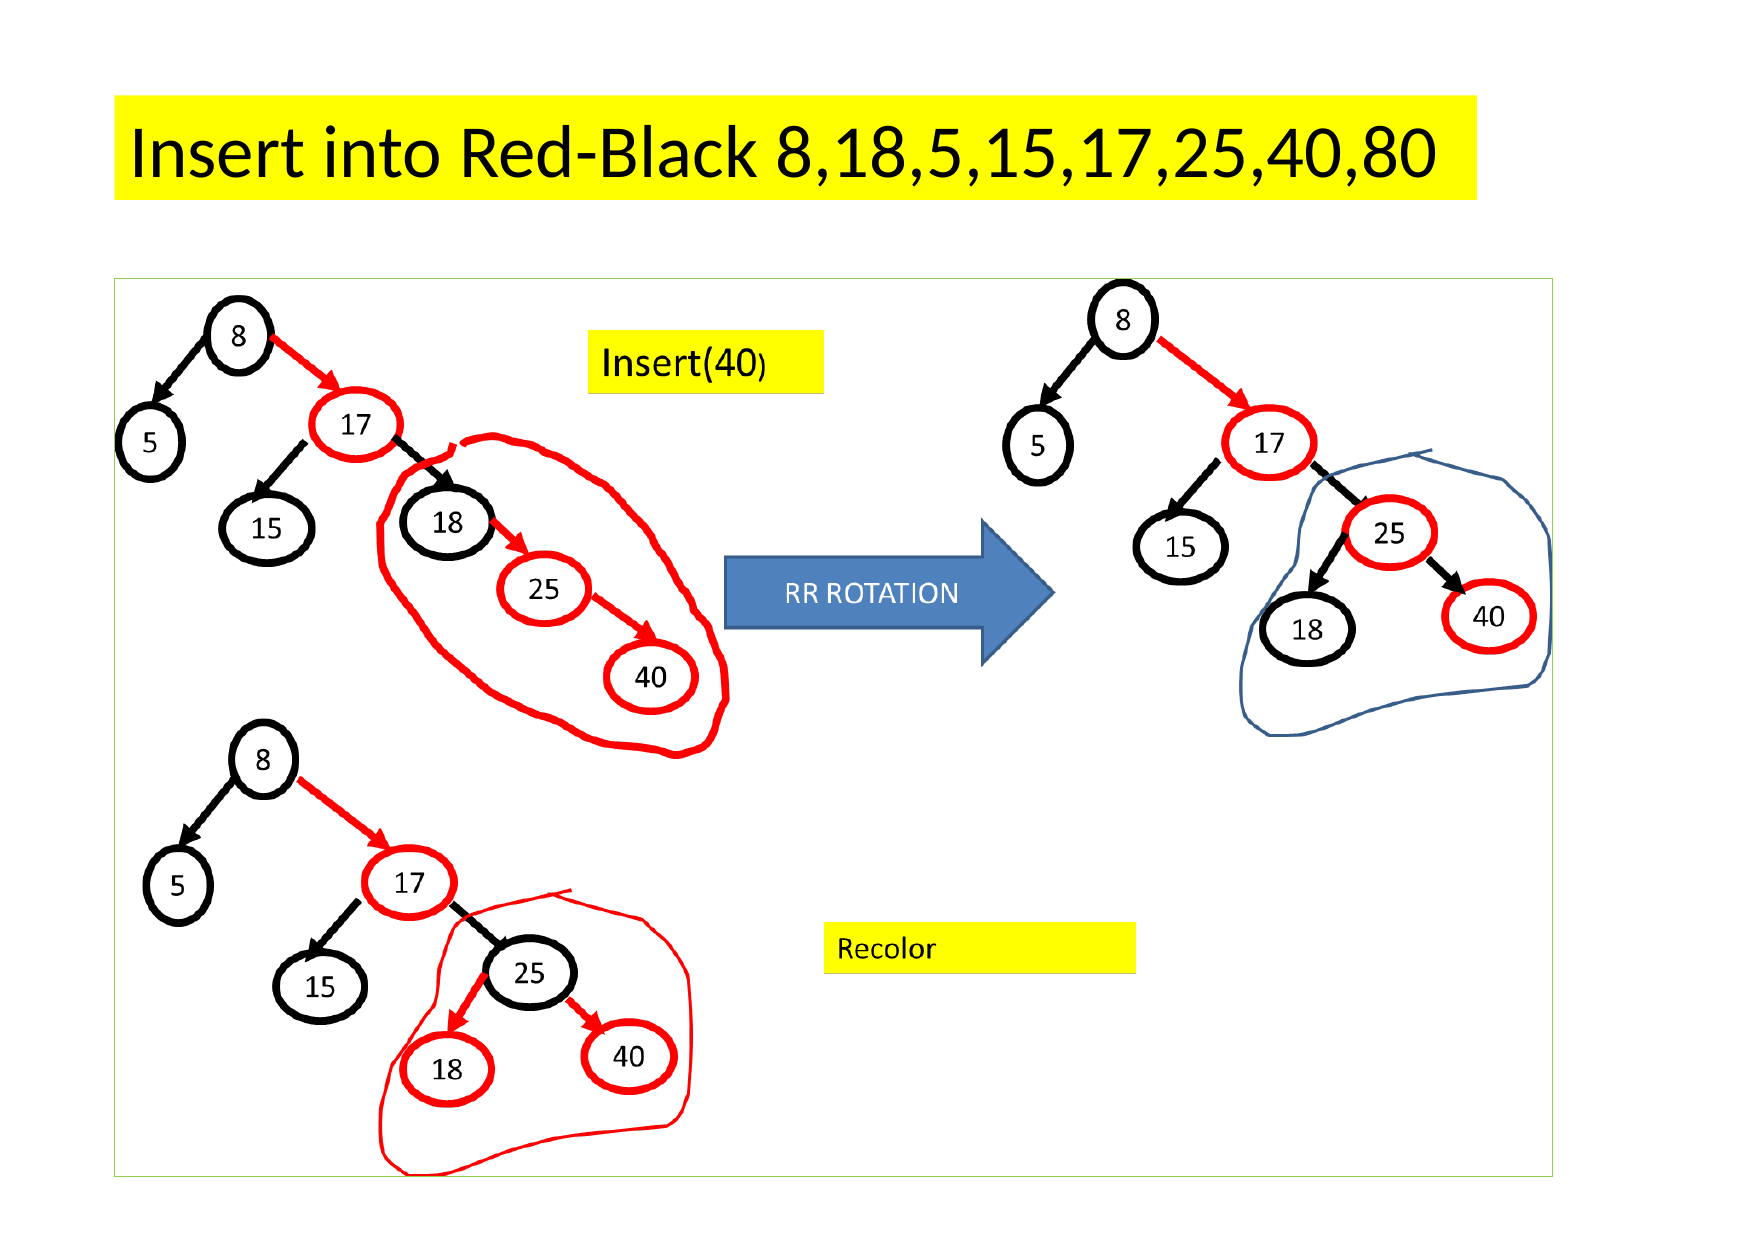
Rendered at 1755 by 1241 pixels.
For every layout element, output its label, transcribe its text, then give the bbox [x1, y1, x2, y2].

text_box Insert into Red-Black 8,18,5,15,17,25,40,80 [114, 95, 1477, 200]
picture [114, 278, 1554, 1177]
